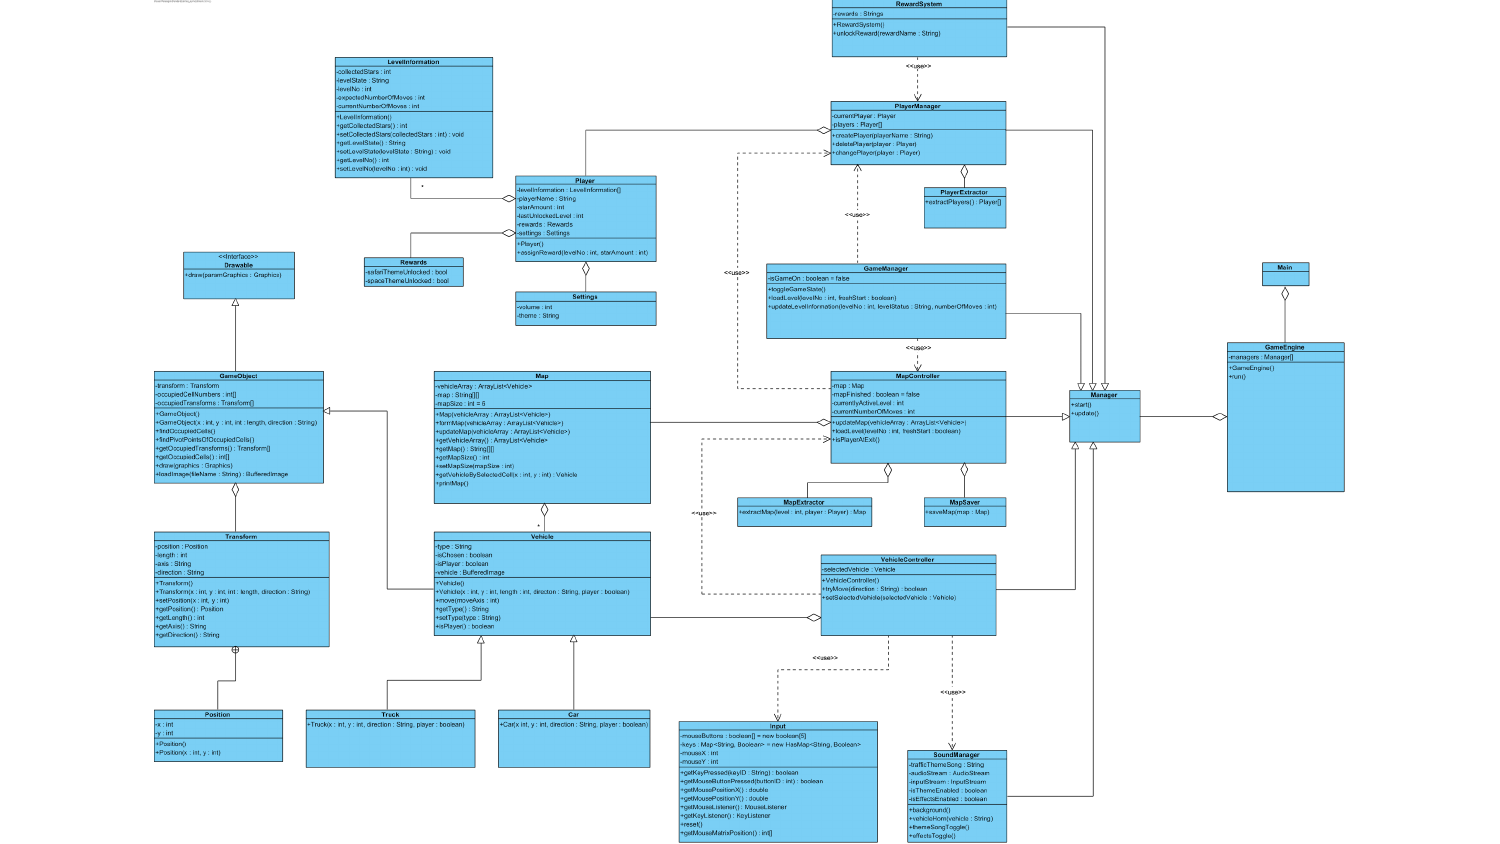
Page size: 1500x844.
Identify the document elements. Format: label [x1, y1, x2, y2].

picture [154, 0, 1346, 844]
